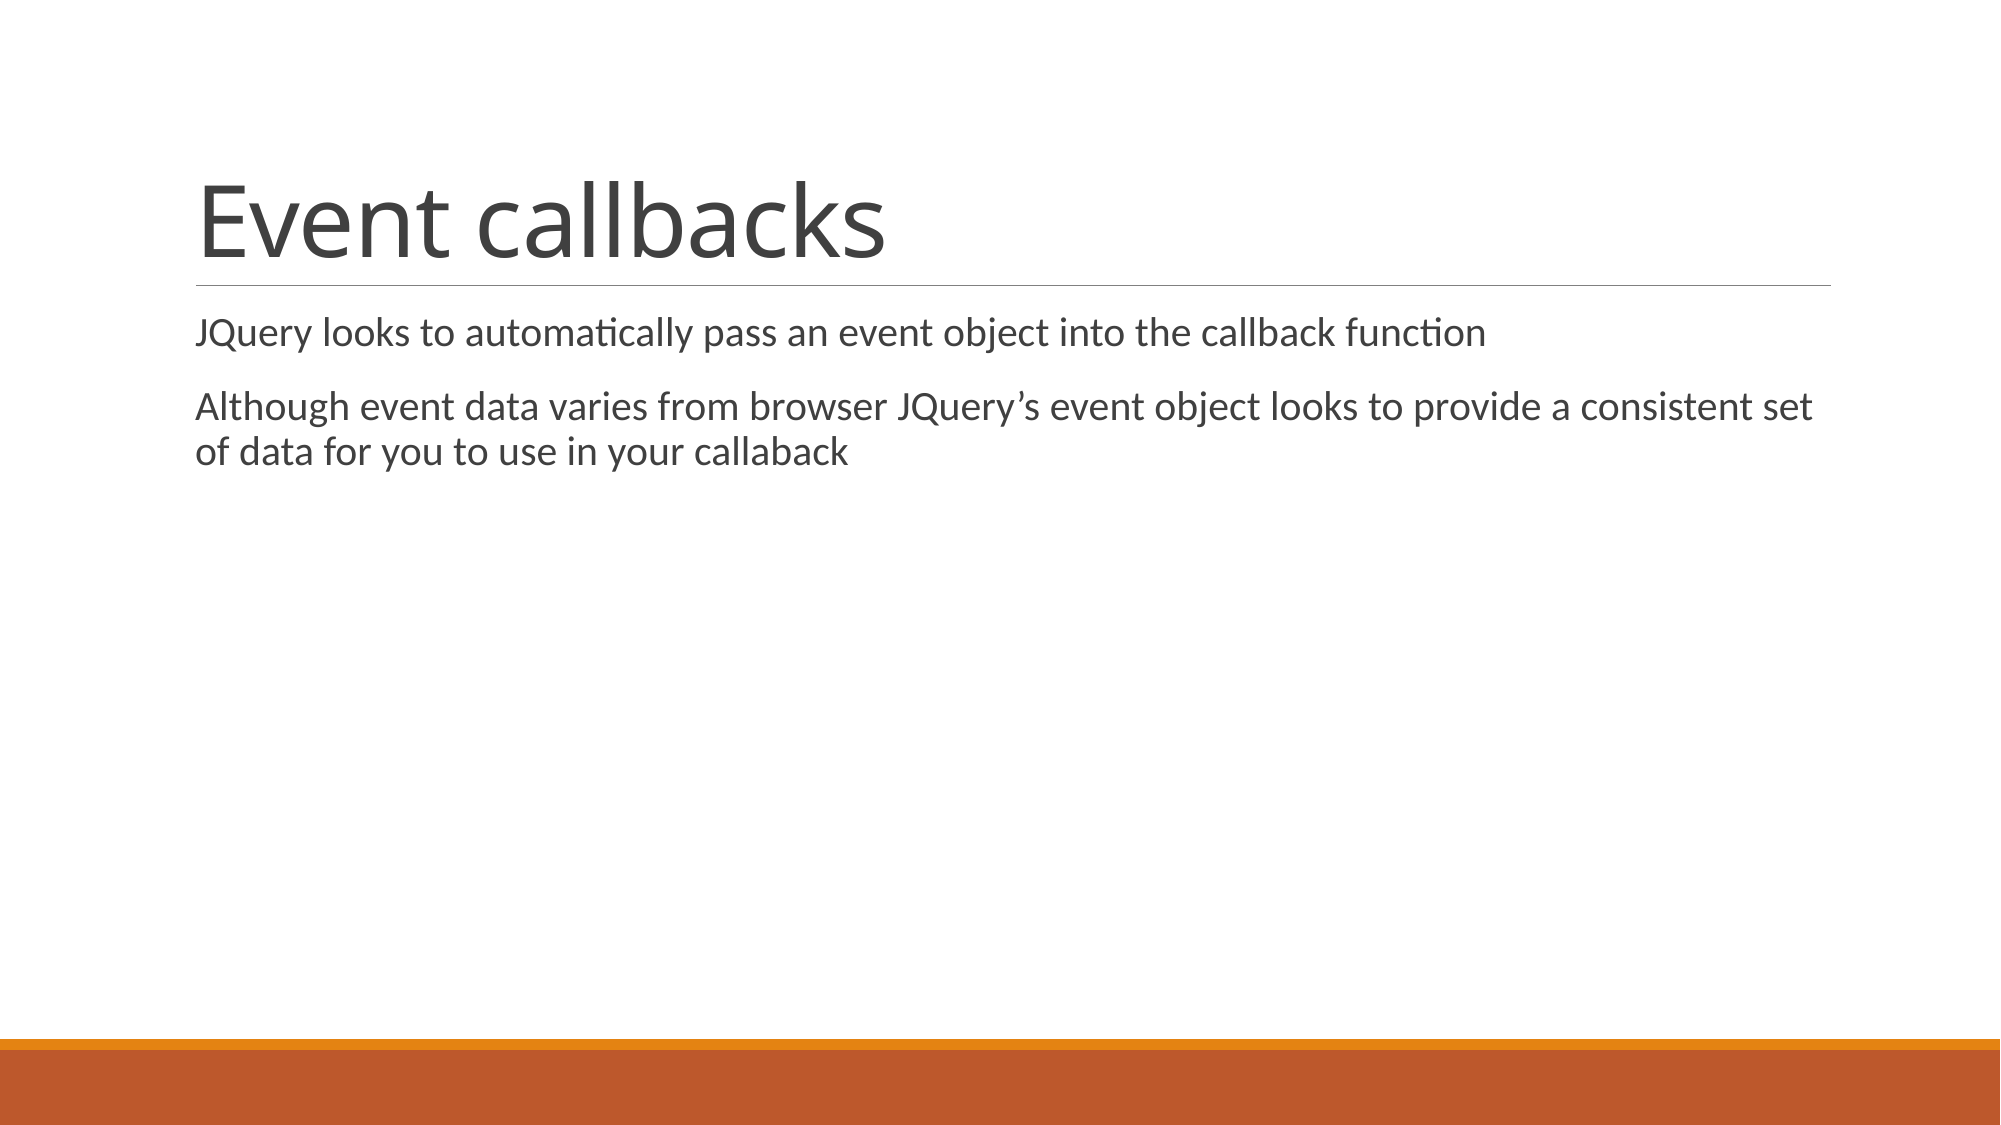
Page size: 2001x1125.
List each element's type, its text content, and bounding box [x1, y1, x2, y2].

title Event callbacks [180, 47, 1830, 285]
list JQuery looks to automatically pass an event object into the callback function Although event data varies from browser JQuery’s event object looks to provide a consistent set of data for you to use in your callaback [180, 302, 1830, 963]
